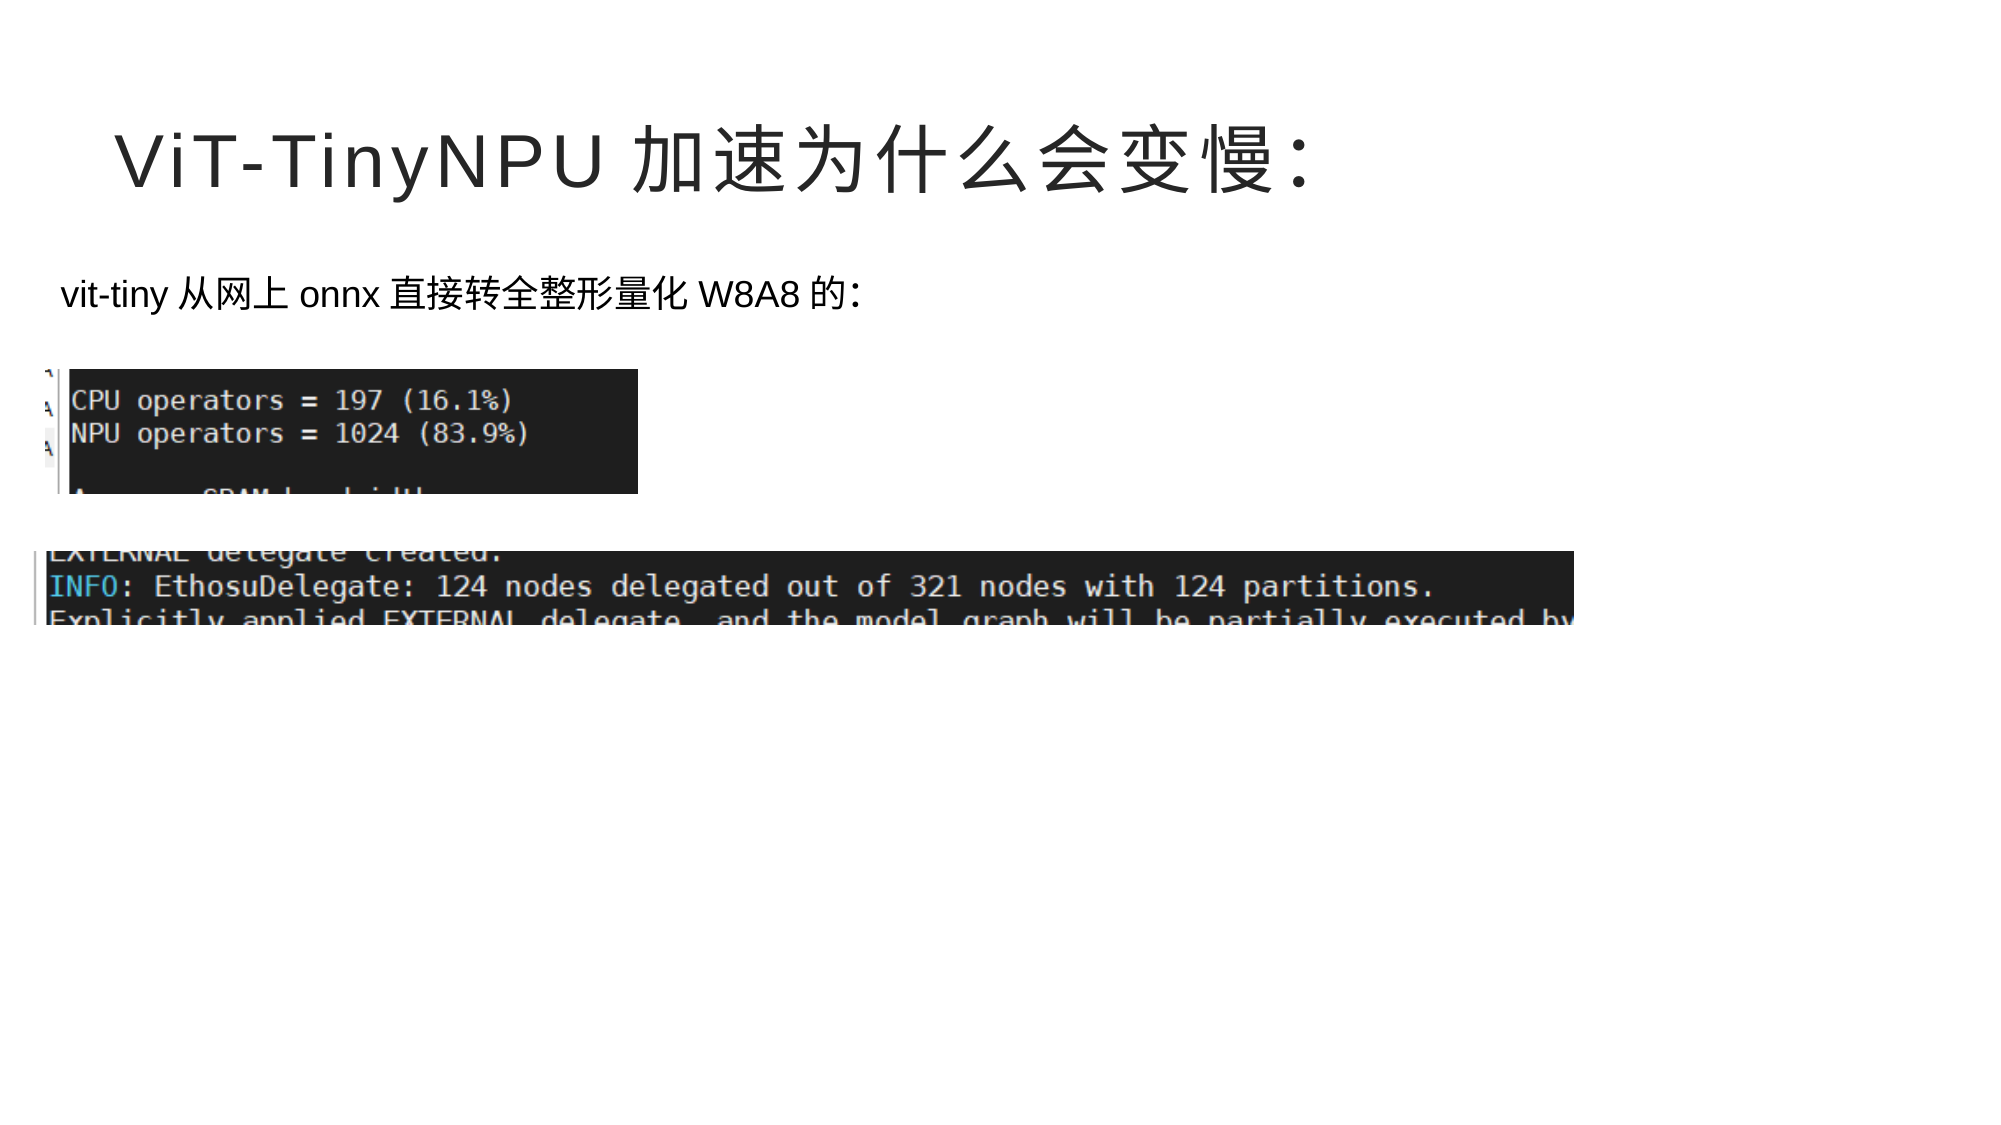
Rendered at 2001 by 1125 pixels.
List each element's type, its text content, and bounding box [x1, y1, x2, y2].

text_box vit-tiny从网上onnx直接转全整形量化W8A8的： [45, 262, 1882, 322]
title ViT-TinyNPU加速为什么会变慢： [99, 99, 1900, 216]
picture [45, 368, 638, 495]
picture [23, 550, 1574, 626]
